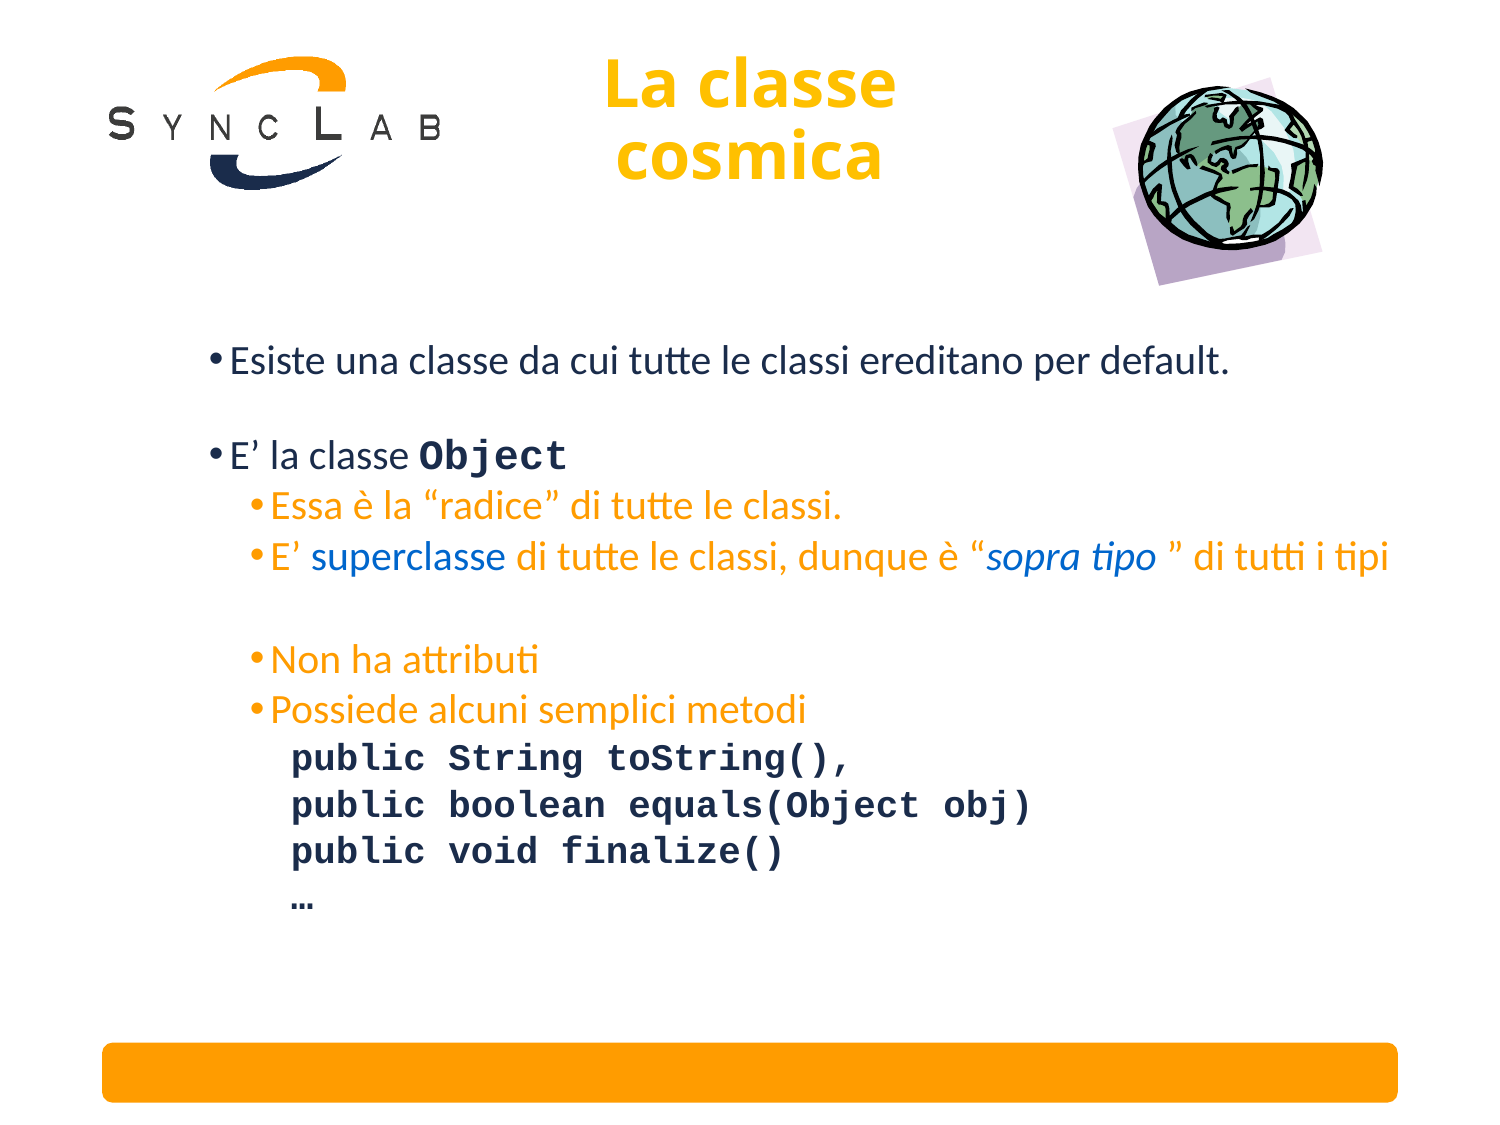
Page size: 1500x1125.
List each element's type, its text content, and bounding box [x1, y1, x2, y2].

picture [1112, 76, 1325, 288]
title La classe cosmica [459, 17, 1041, 227]
list Esiste una classe da cui tutte le classi ereditano per default. E’ la classe Object Essa è la “radice” di tutte le classi. E’ superclasse di tutte le classi, dunque è “sopra tipo ” di tutti i tipi Non ha attributi Possiede alcuni semplici metodi public String toString(), public boolean equals(Object obj) public void finalize() … [193, 331, 1469, 1038]
picture [103, 52, 445, 193]
